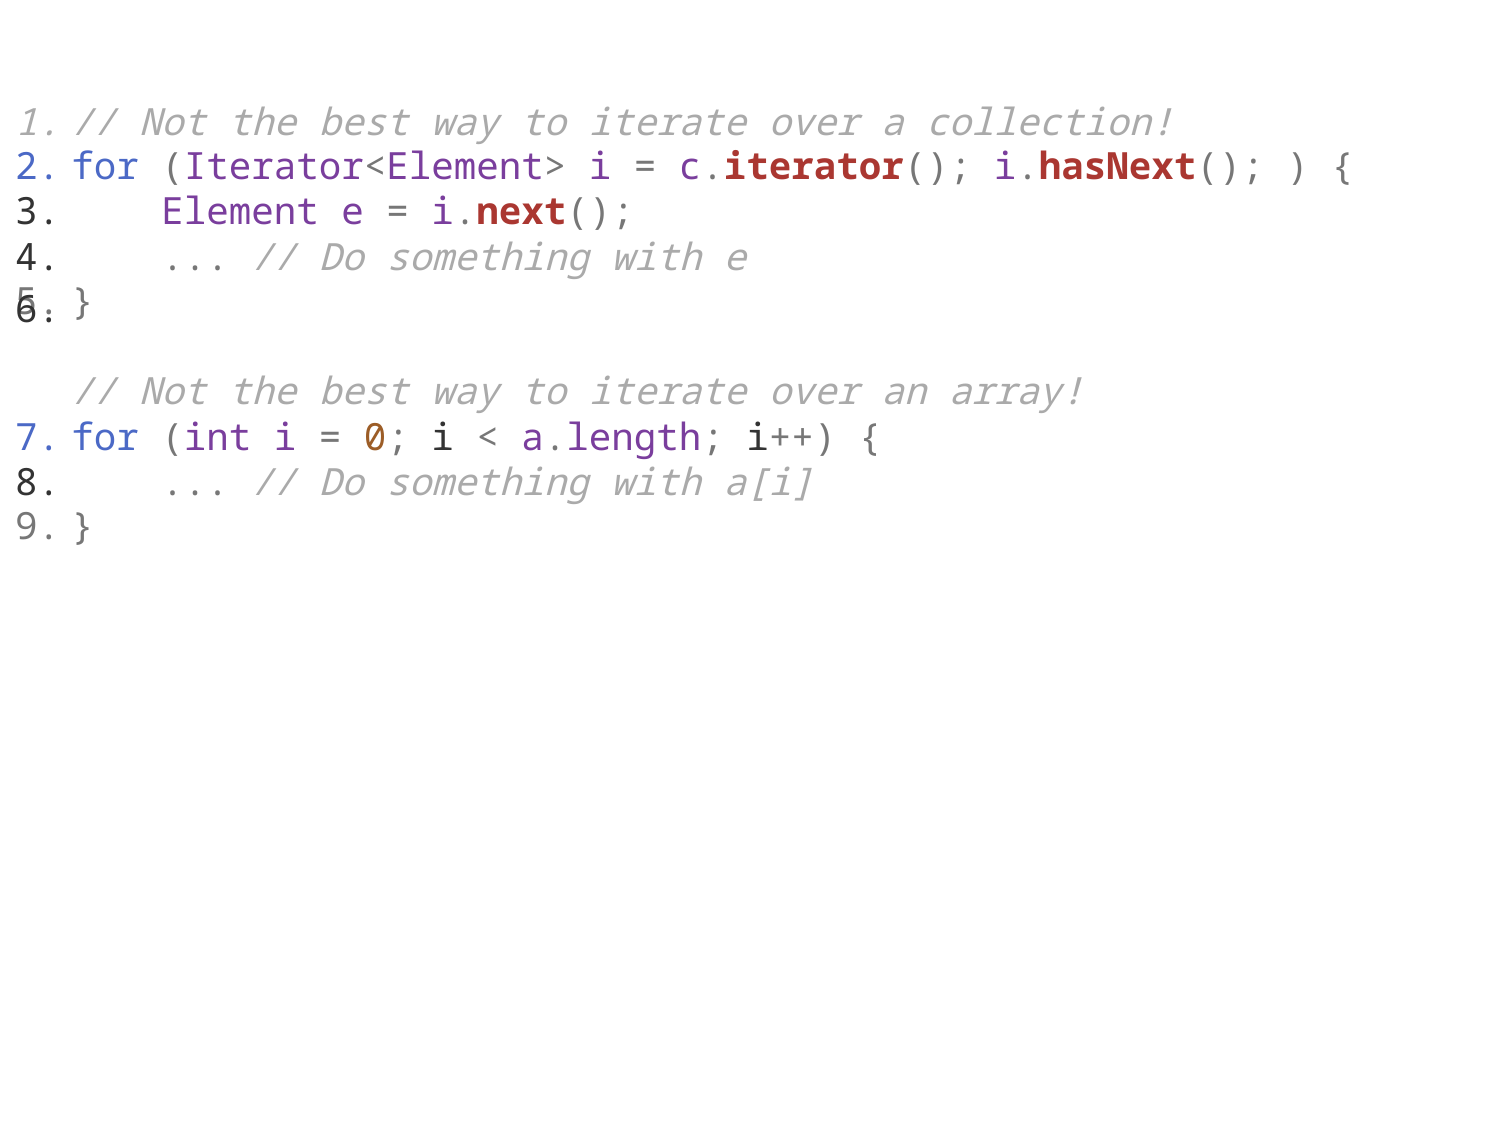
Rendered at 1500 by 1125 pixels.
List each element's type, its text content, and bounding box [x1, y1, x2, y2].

list // Not the best way to iterate over a collection! for (Iterator<Element> i = c.iterator(); i.hasNext(); ) { Element e = i.next(); ... // Do something with e } // Not the best way to iterate over an array! for (int i = 0; i < a.length; i++) { ... // Do something with a[i] } [0, 0, 1500, 1125]
